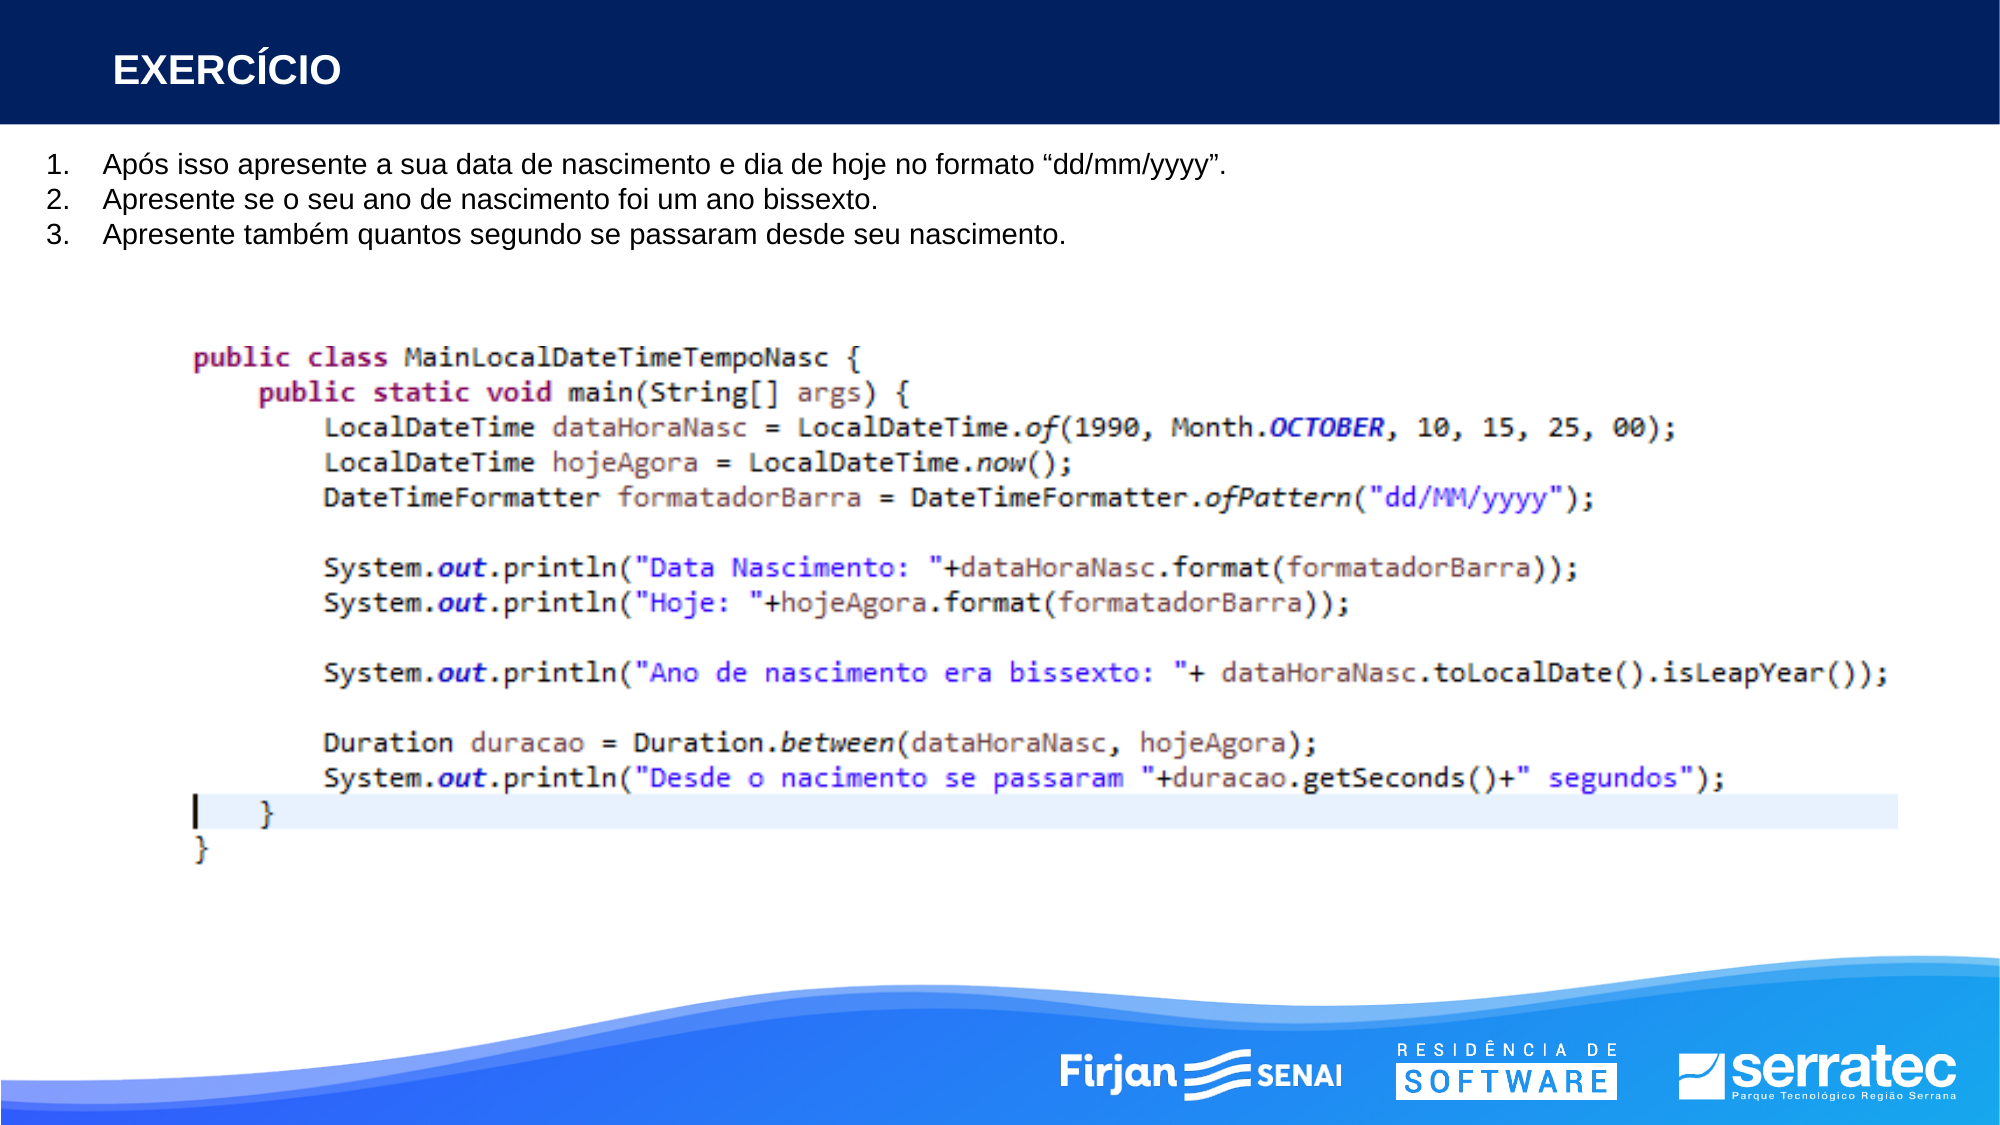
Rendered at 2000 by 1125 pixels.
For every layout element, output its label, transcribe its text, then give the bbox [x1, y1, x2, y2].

text_box Após isso apresente a sua data de nascimento e dia de hoje no formato “dd/mm/yyyy”. Apresente se o seu ano de nascimento foi um ano bissexto. Apresente também quantos segundo se passaram desde seu nascimento. [31, 137, 1945, 258]
picture [1, 943, 2000, 1125]
picture [189, 346, 1898, 881]
text_box EXERCÍCIO [97, 35, 1125, 101]
